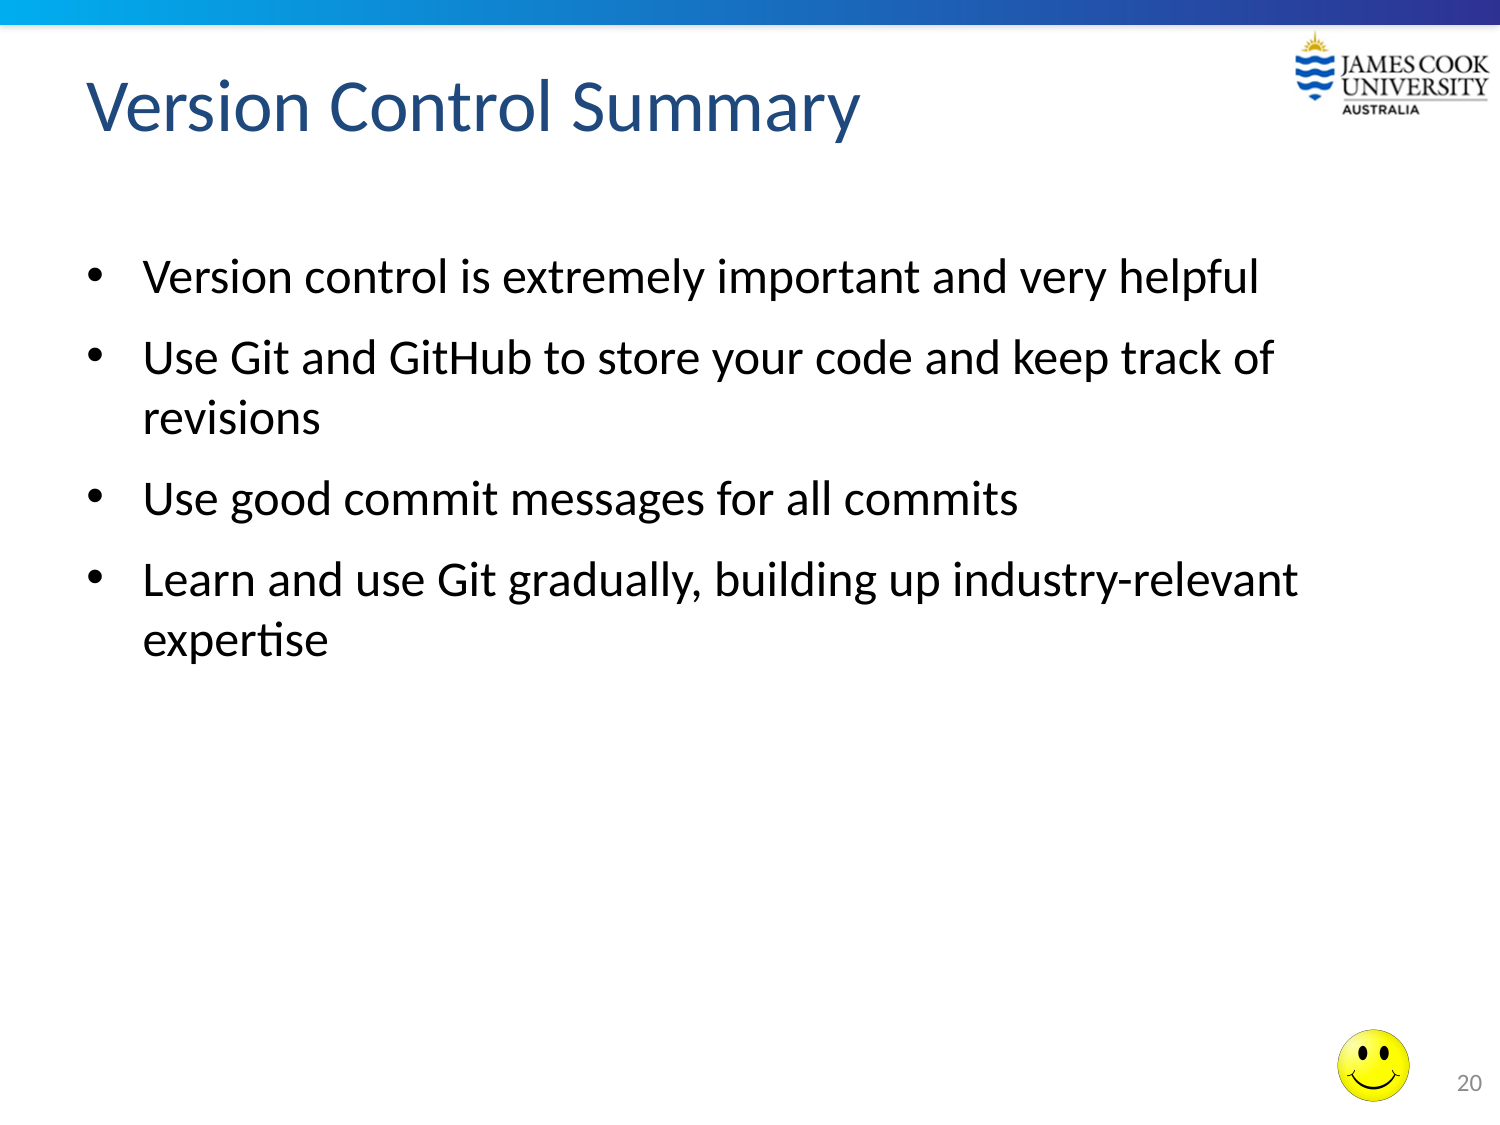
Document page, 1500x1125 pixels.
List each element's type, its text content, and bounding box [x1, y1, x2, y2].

picture [1287, 25, 1500, 123]
picture [1336, 1028, 1411, 1103]
slide_number 20 [1403, 1038, 1494, 1125]
title Version Control Summary [75, 45, 1301, 232]
list Version control is extremely important and very helpful Use Git and GitHub to store your code and keep track of revisions Use good commit messages for all commits Learn and use Git gradually, building up industry-relevant expertise [75, 232, 1425, 1078]
